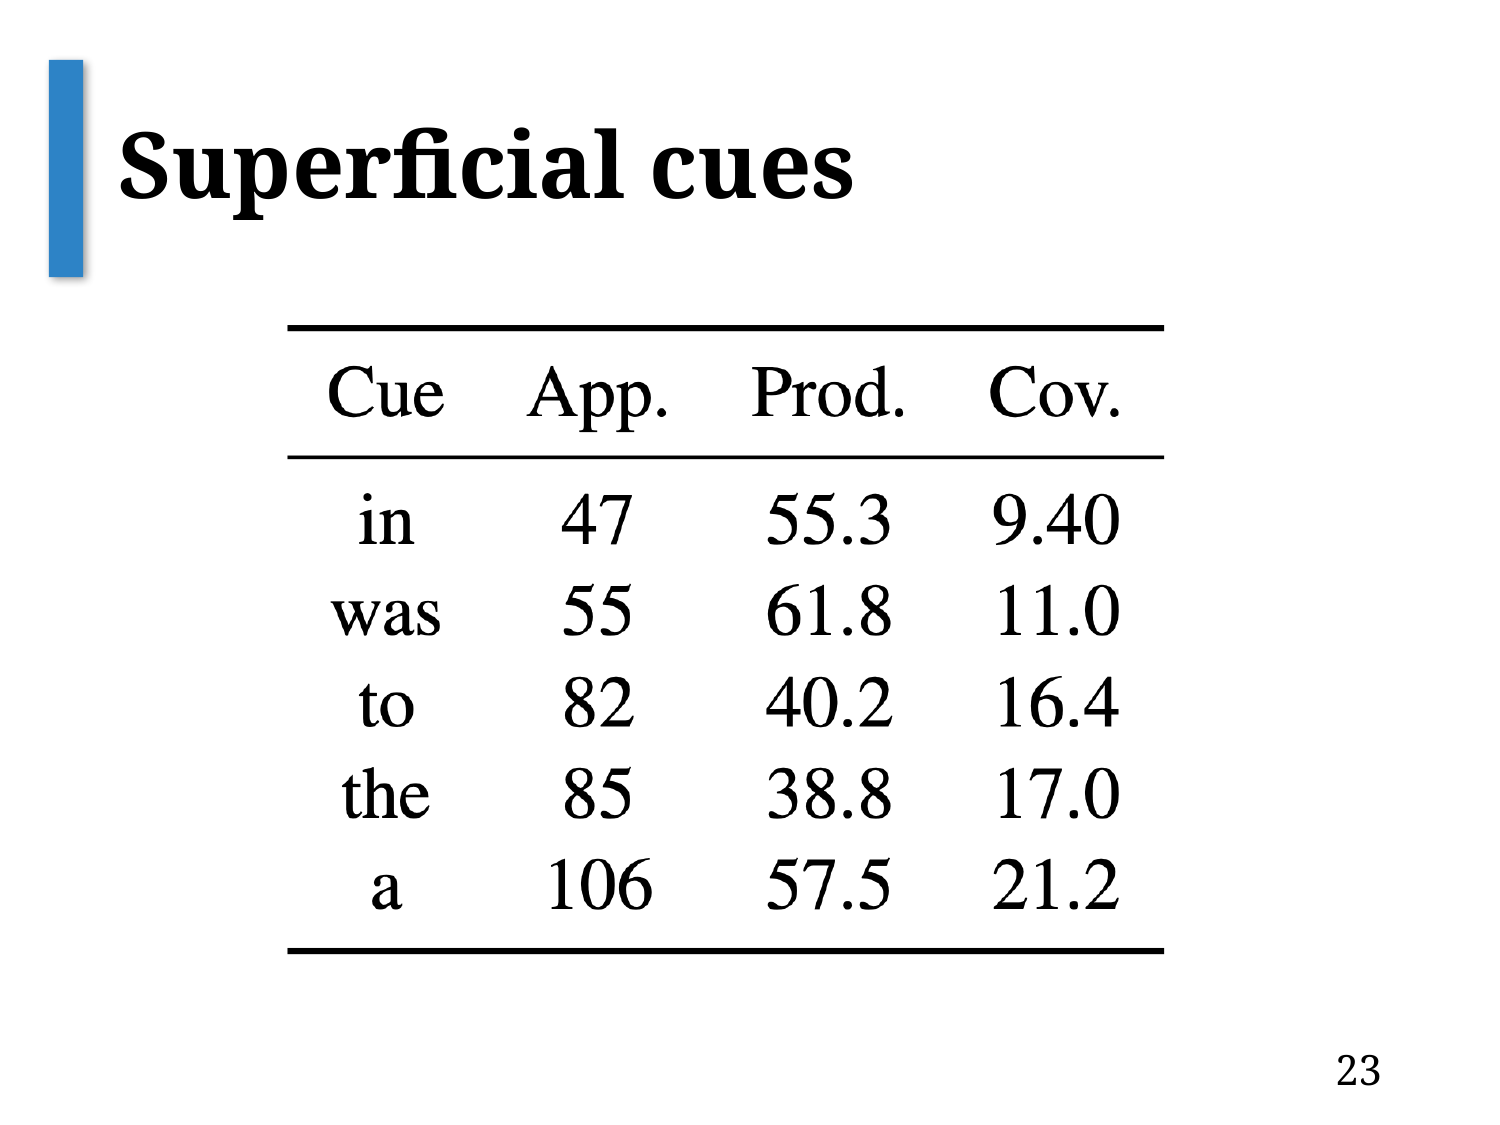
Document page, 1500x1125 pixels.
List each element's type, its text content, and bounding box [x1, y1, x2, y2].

picture [250, 305, 1210, 974]
slide_number 23 [1317, 1042, 1397, 1103]
title Superficial cues [103, 59, 1397, 278]
